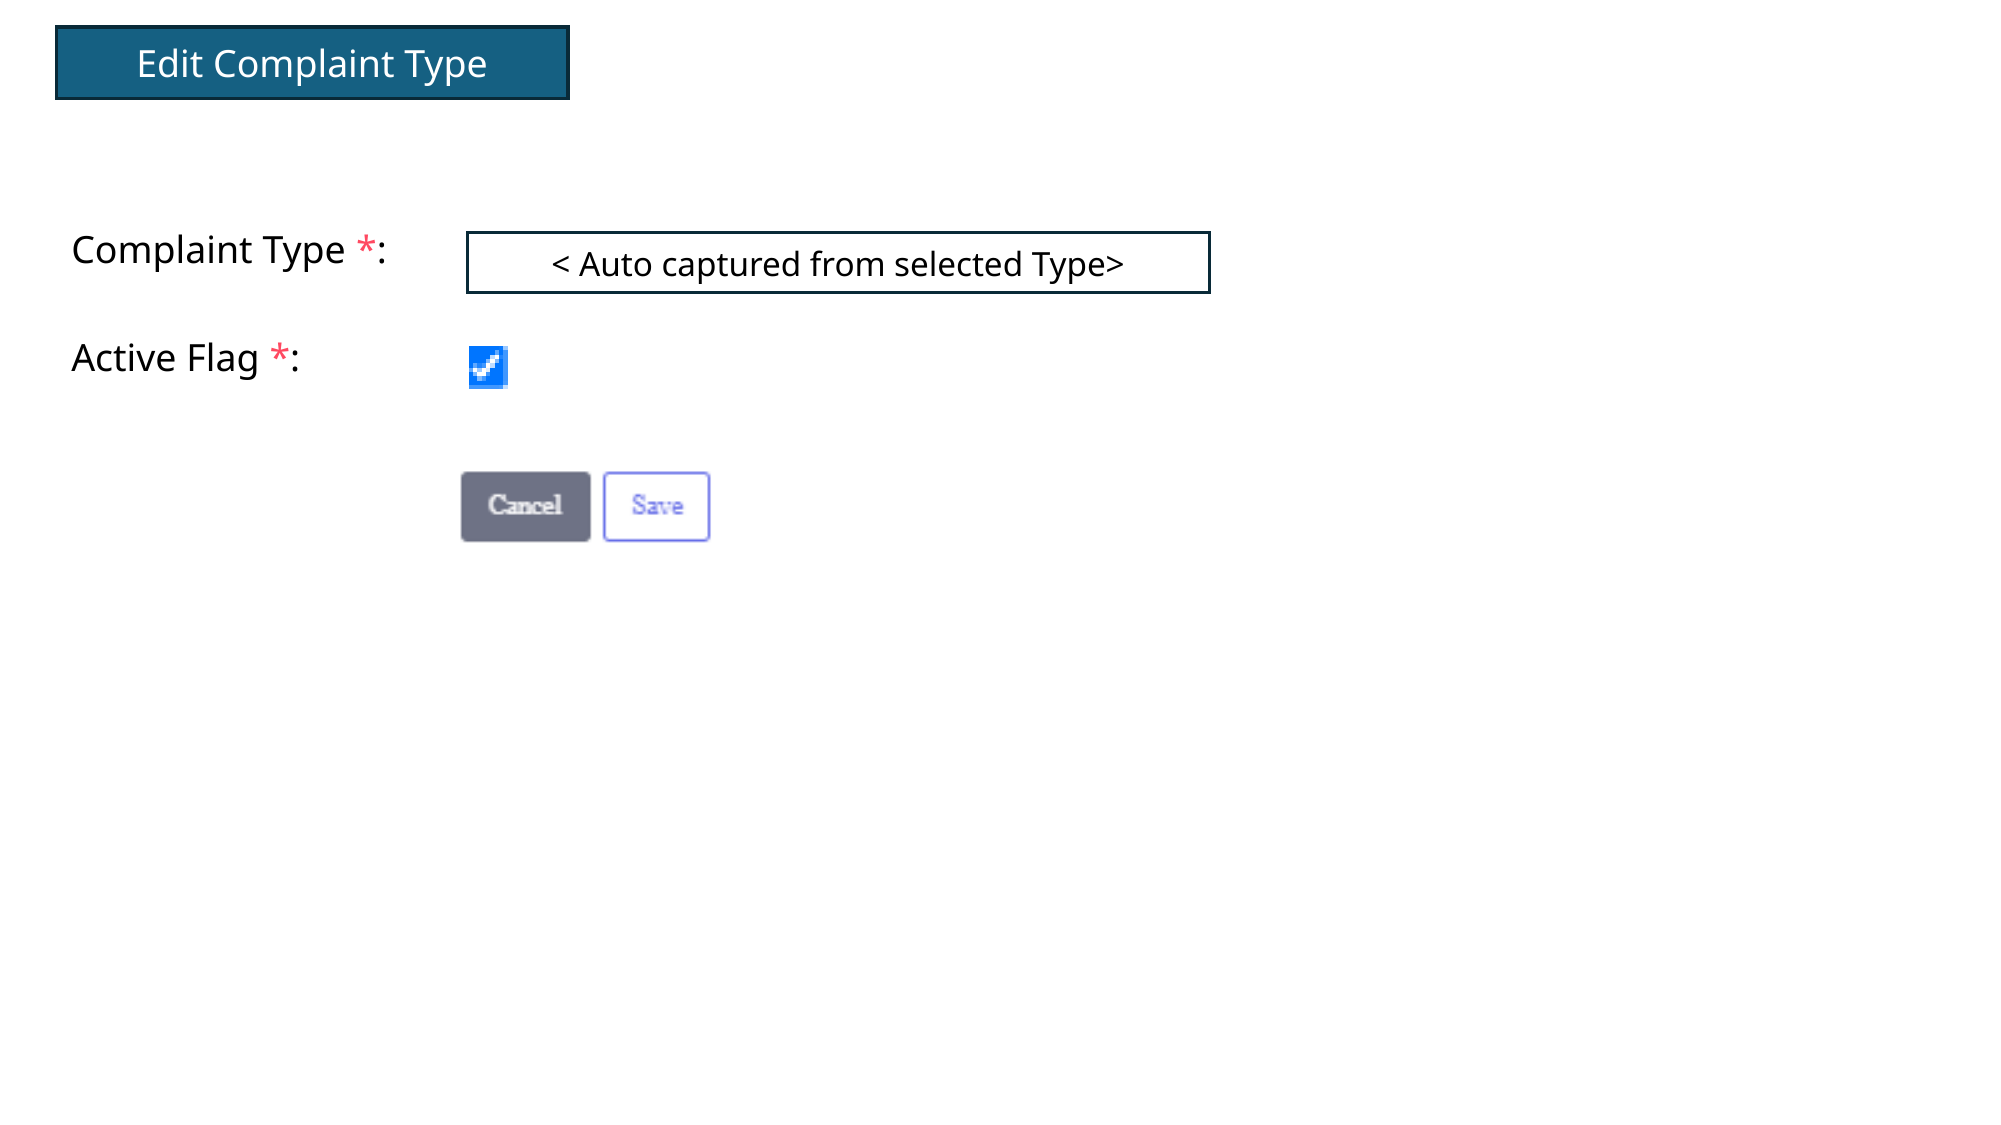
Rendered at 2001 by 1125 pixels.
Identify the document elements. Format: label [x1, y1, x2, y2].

text_box [55, 25, 570, 100]
text_box [56, 218, 413, 279]
picture [469, 316, 544, 404]
picture [411, 460, 721, 551]
text_box [466, 231, 1211, 294]
text_box [56, 326, 438, 387]
